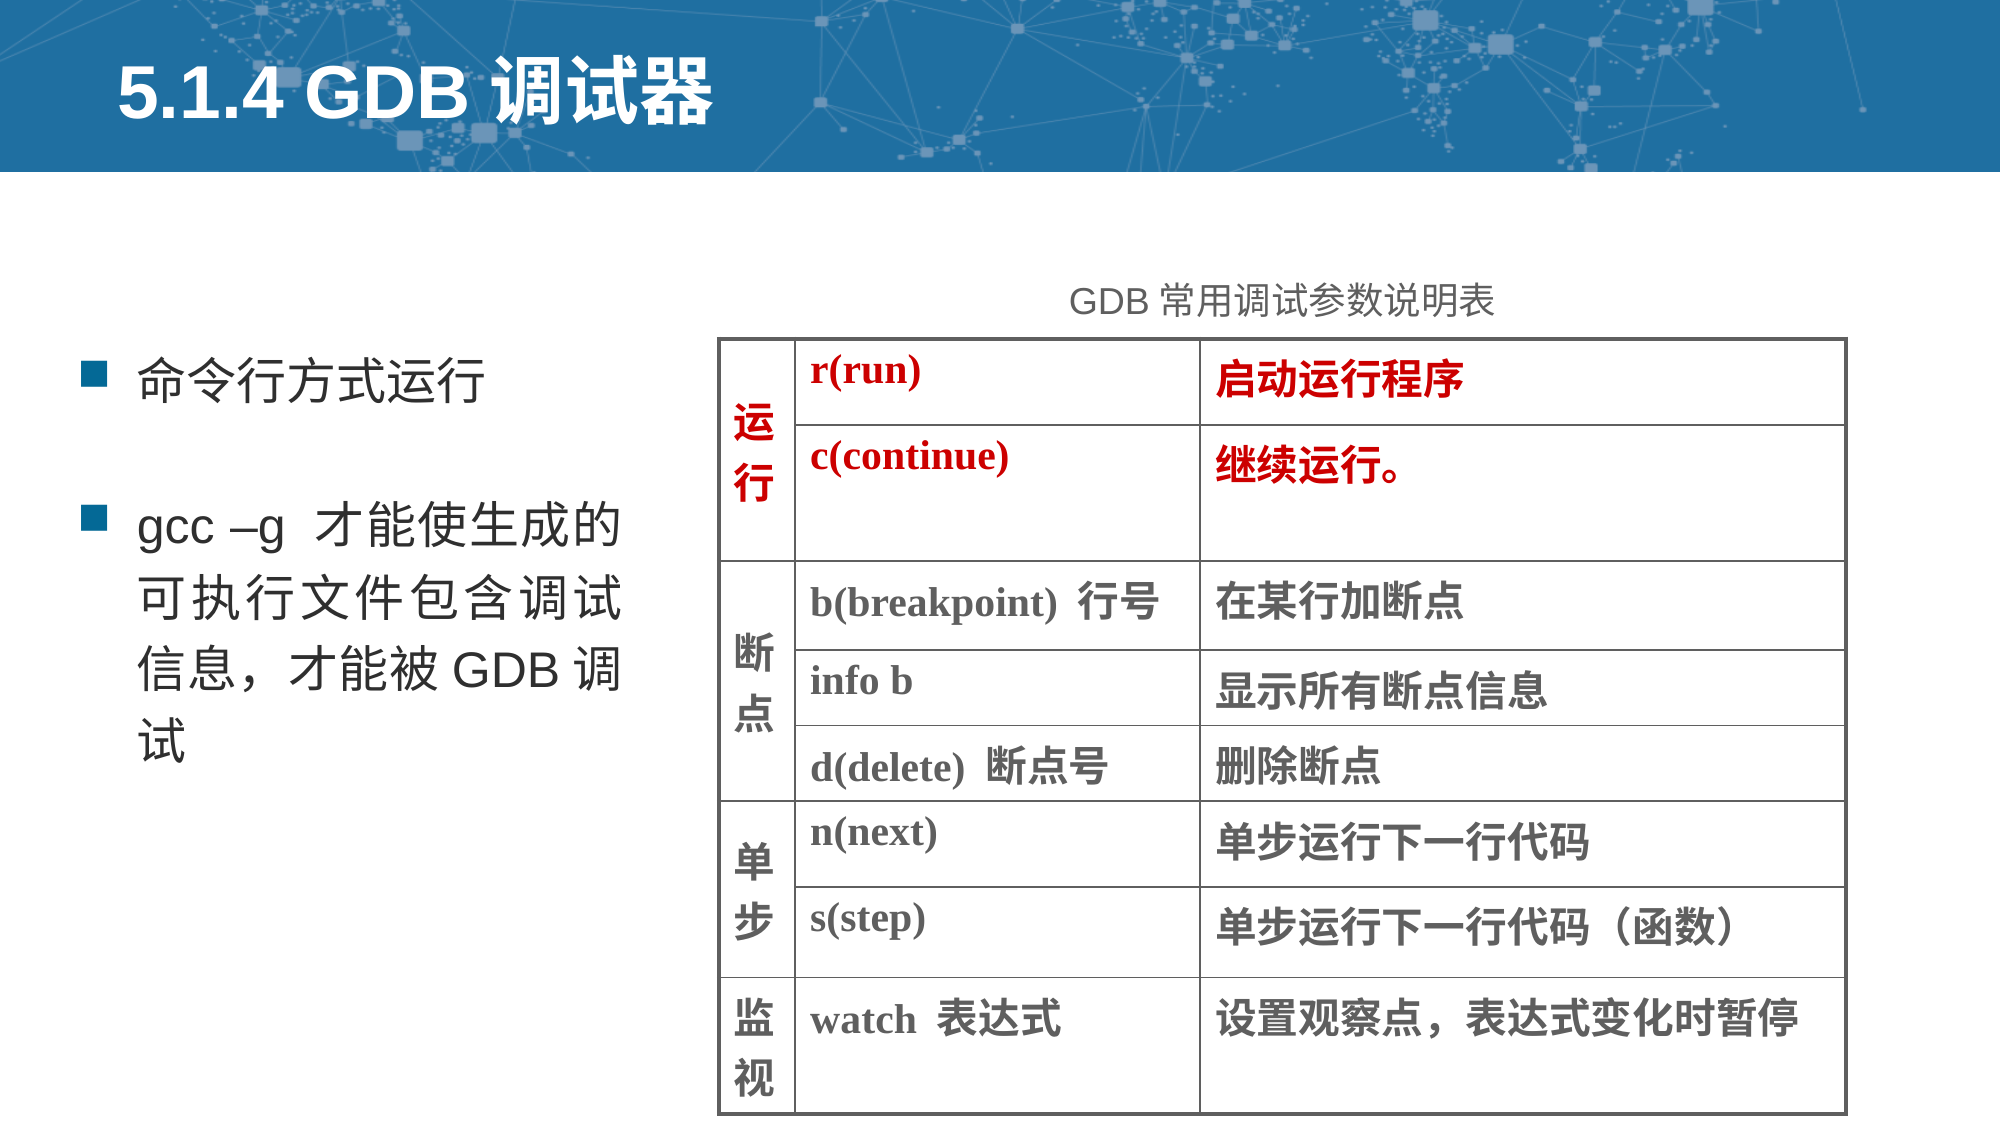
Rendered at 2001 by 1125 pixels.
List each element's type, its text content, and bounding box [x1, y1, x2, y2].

table_cell 监视 [721, 978, 794, 1112]
table_cell 单步 [721, 802, 794, 977]
table_cell 显示所有断点信息 [1201, 651, 1844, 725]
table_cell n(next) [796, 802, 1199, 886]
table_cell 在某行加断点 [1201, 562, 1844, 649]
table_cell 单步运行下一行代码（函数） [1201, 888, 1844, 977]
list 命令行方式运行 gcc –g 才能使生成的可执行文件包含调试信息，才能被GDB调试 [62, 330, 638, 860]
table_header r(run) [796, 341, 1199, 424]
table_cell 单步运行下一行代码 [1201, 802, 1844, 886]
table_header 启动运行程序 [1201, 341, 1844, 424]
text_box GDB常用调试参数说明表 [1053, 269, 1512, 330]
table_cell watch 表达式 [796, 978, 1199, 1112]
table_cell info b [796, 651, 1199, 725]
title 5.1.4 GDB调试器 [102, 28, 1900, 160]
table_cell b(breakpoint) 行号 [796, 562, 1199, 649]
table_cell d(delete) 断点号 [796, 726, 1199, 800]
table_cell 断点 [721, 562, 794, 800]
table_cell 设置观察点，表达式变化时暂停 [1201, 978, 1844, 1112]
table_cell 继续运行。 [1201, 426, 1844, 560]
table_cell s(step) [796, 888, 1199, 977]
table_cell c(continue) [796, 426, 1199, 560]
table_header 运行 [721, 341, 794, 560]
table_cell 删除断点 [1201, 726, 1844, 800]
